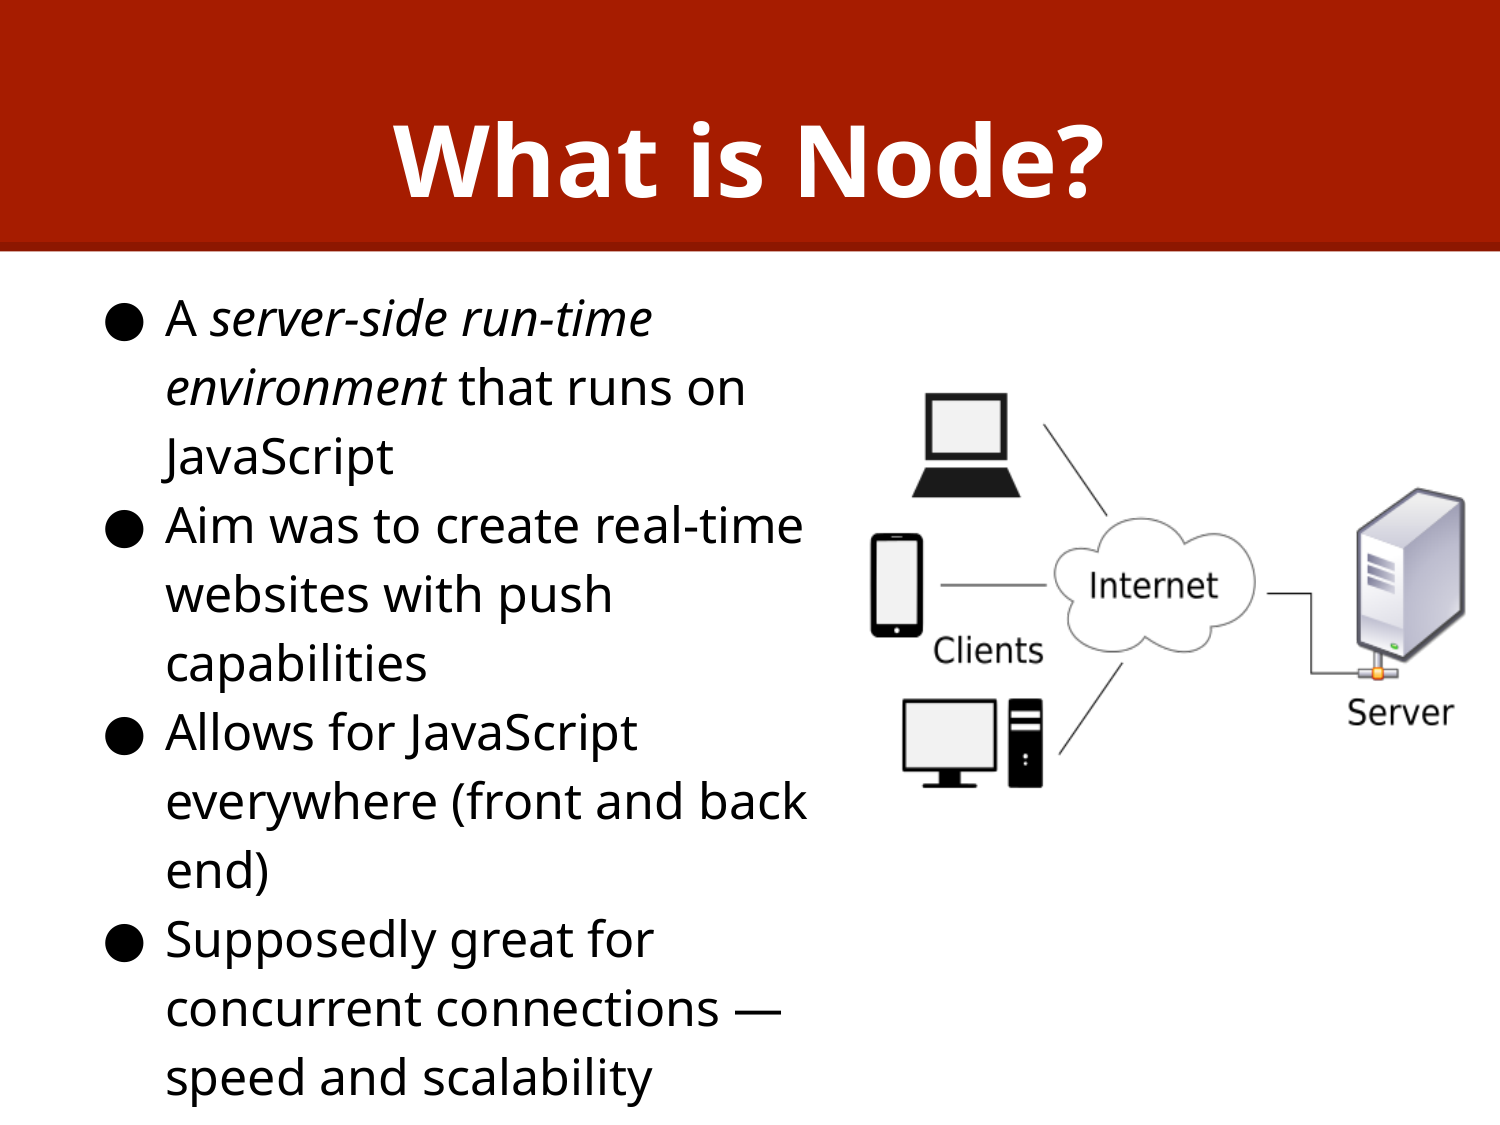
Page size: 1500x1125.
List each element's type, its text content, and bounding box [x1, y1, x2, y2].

picture [813, 362, 1496, 809]
list A server-side run-time environment that runs on JavaScript Aim was to create real-time websites with push capabilities Allows for JavaScript everywhere (front and back end) Supposedly great for concurrent connections — speed and scalability [75, 262, 877, 1078]
title What is Node? [75, 45, 1425, 233]
